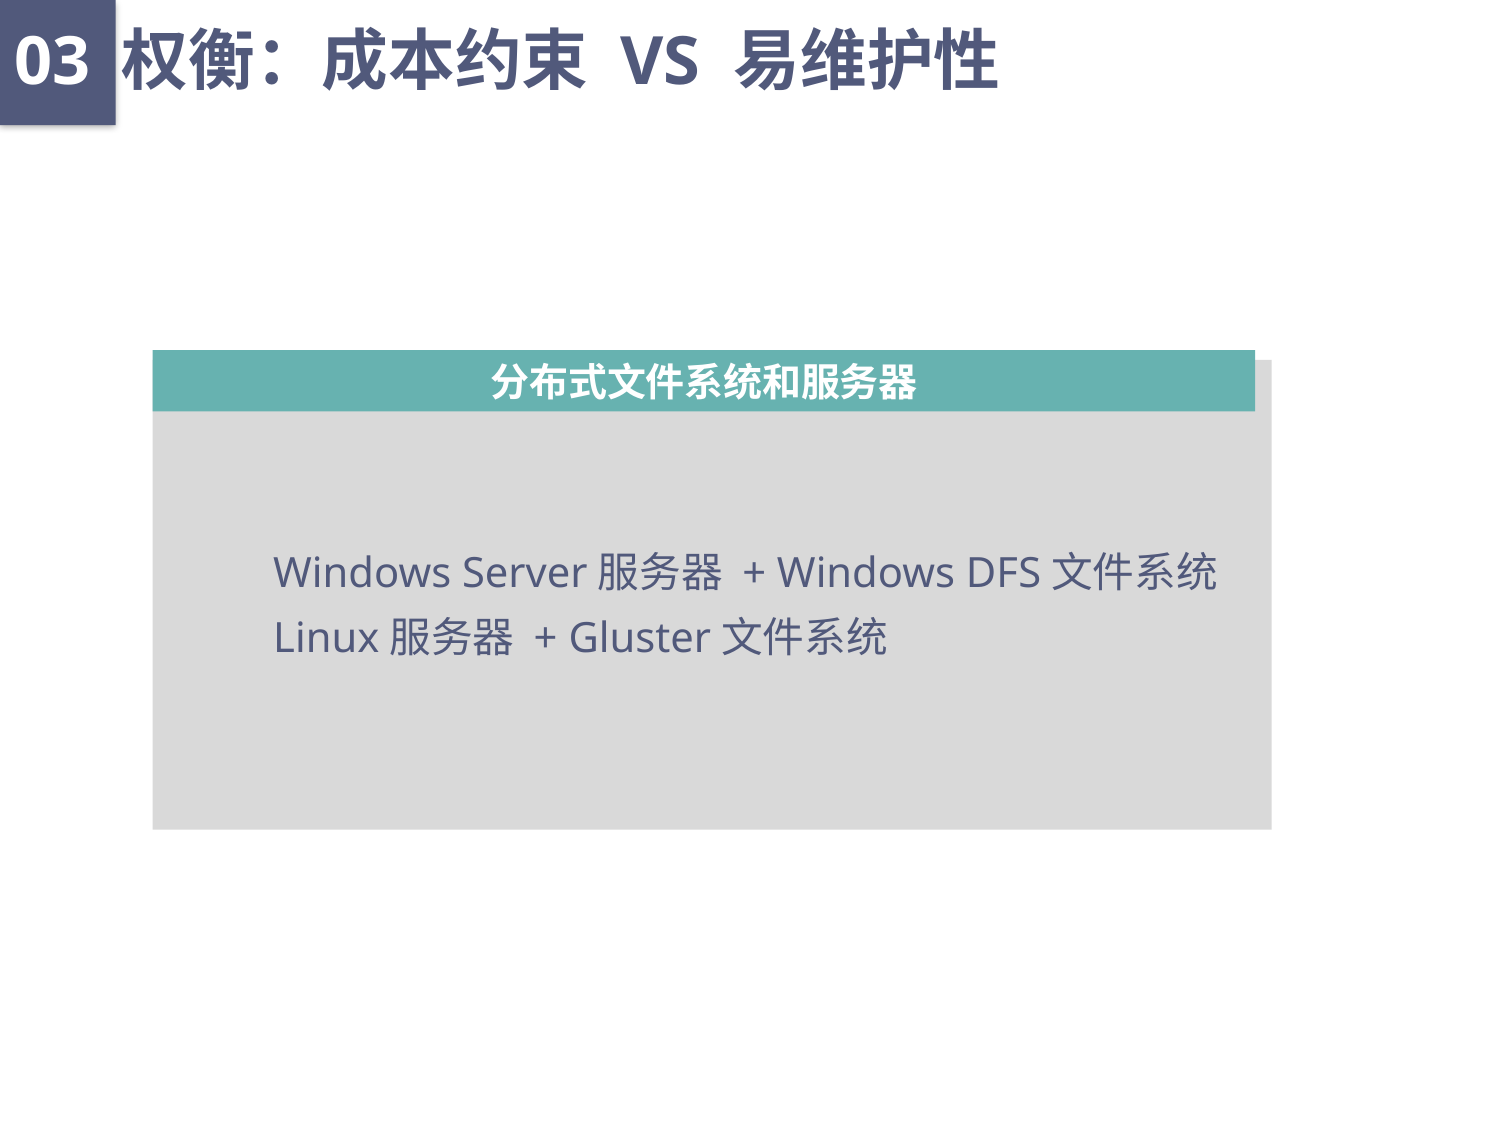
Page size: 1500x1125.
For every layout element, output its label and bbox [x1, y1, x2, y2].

text_box [0, 0, 1007, 126]
text_box [152, 349, 1272, 830]
